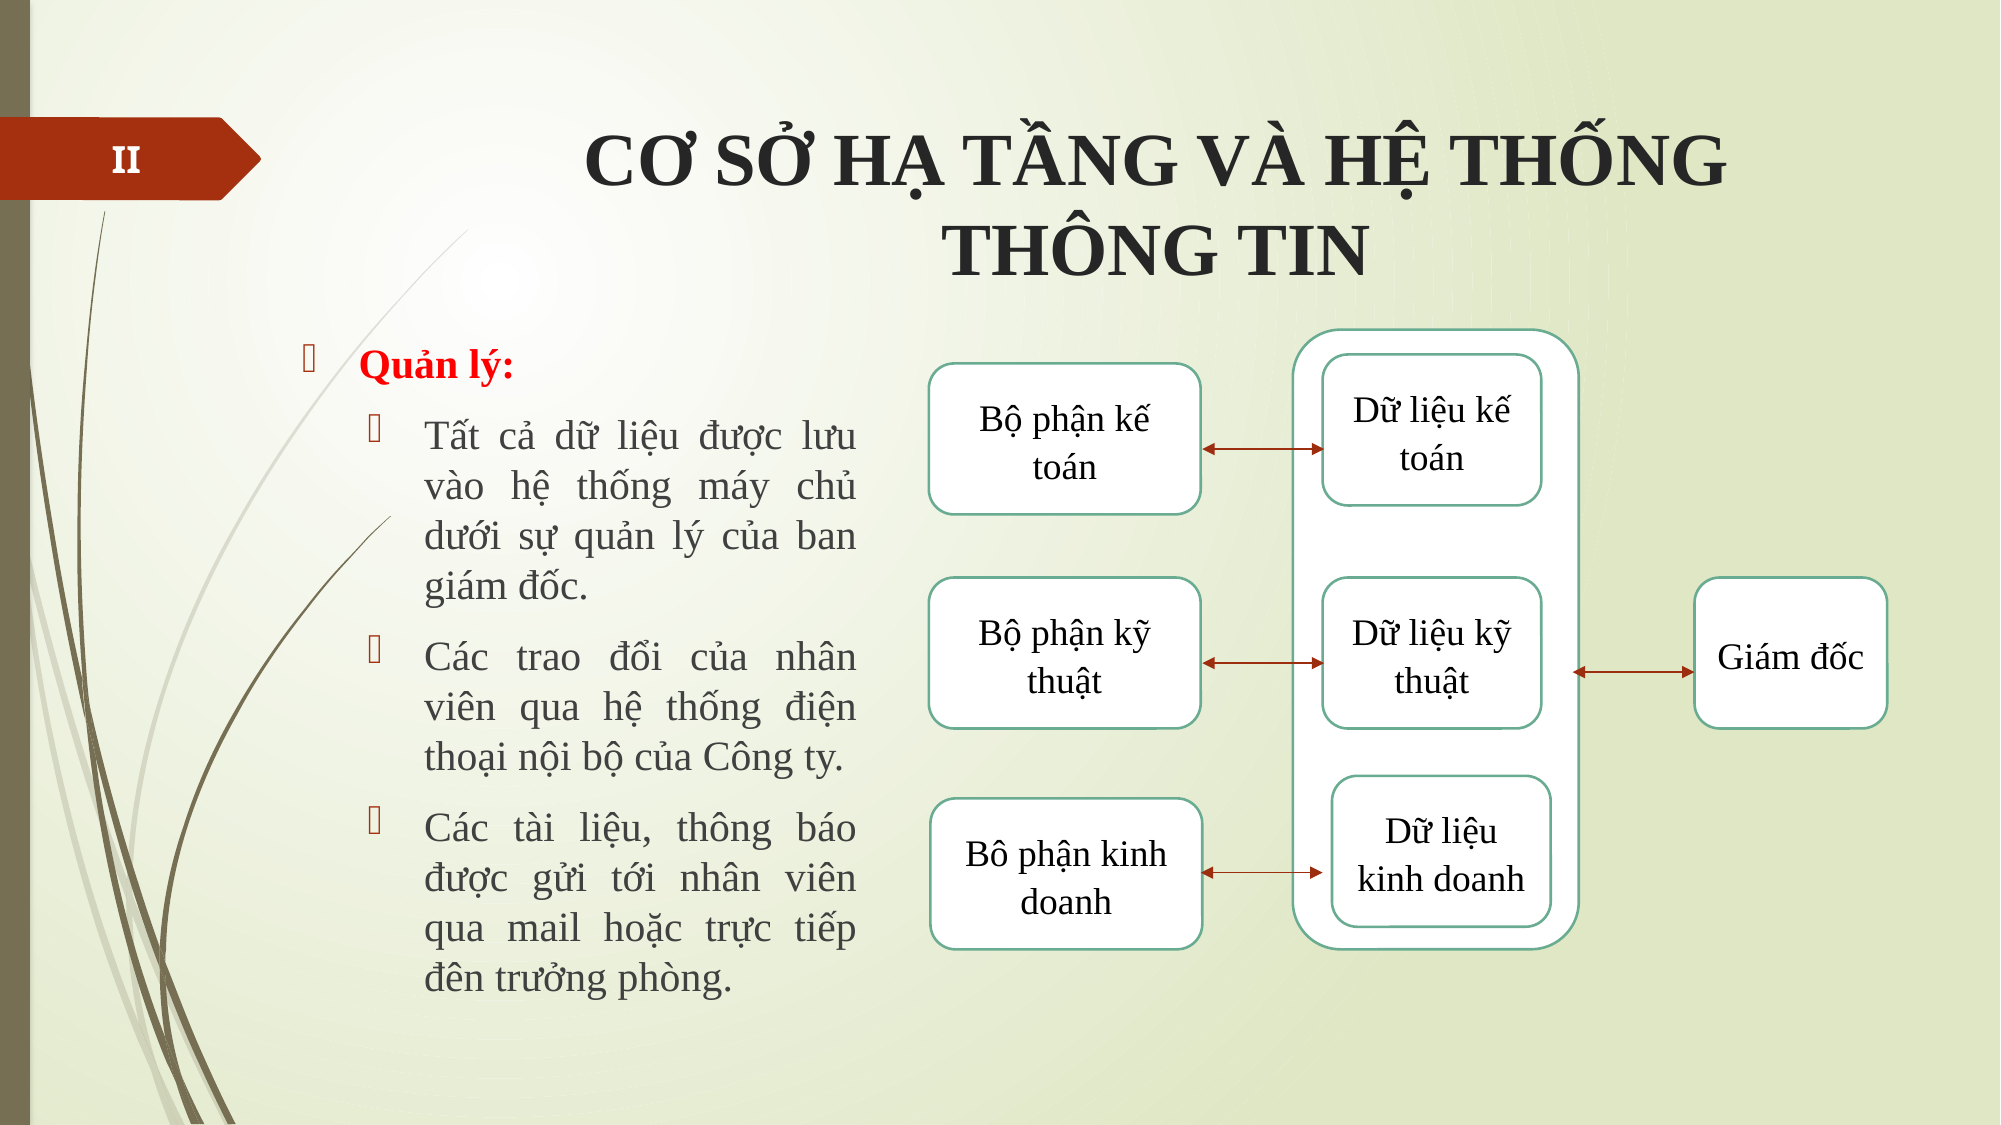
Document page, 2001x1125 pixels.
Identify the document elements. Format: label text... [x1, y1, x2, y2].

list Quản lý: Tất cả dữ liệu được lưu vào hệ thống máy chủ dưới sự quản lý của ban giám đốc. Các trao đổi của nhân viên qua hệ thống điện thoại nội bộ của Công ty. Các tài liệu, thông báo được gửi tới nhân viên qua mail hoặc trực tiếp đên trưởng phòng. [287, 329, 873, 1021]
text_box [928, 329, 1888, 950]
title CƠ SỞ HẠ TẦNG VÀ HỆ THỐNG THÔNG TIN [425, 102, 1888, 313]
text_box II [28, 128, 224, 189]
